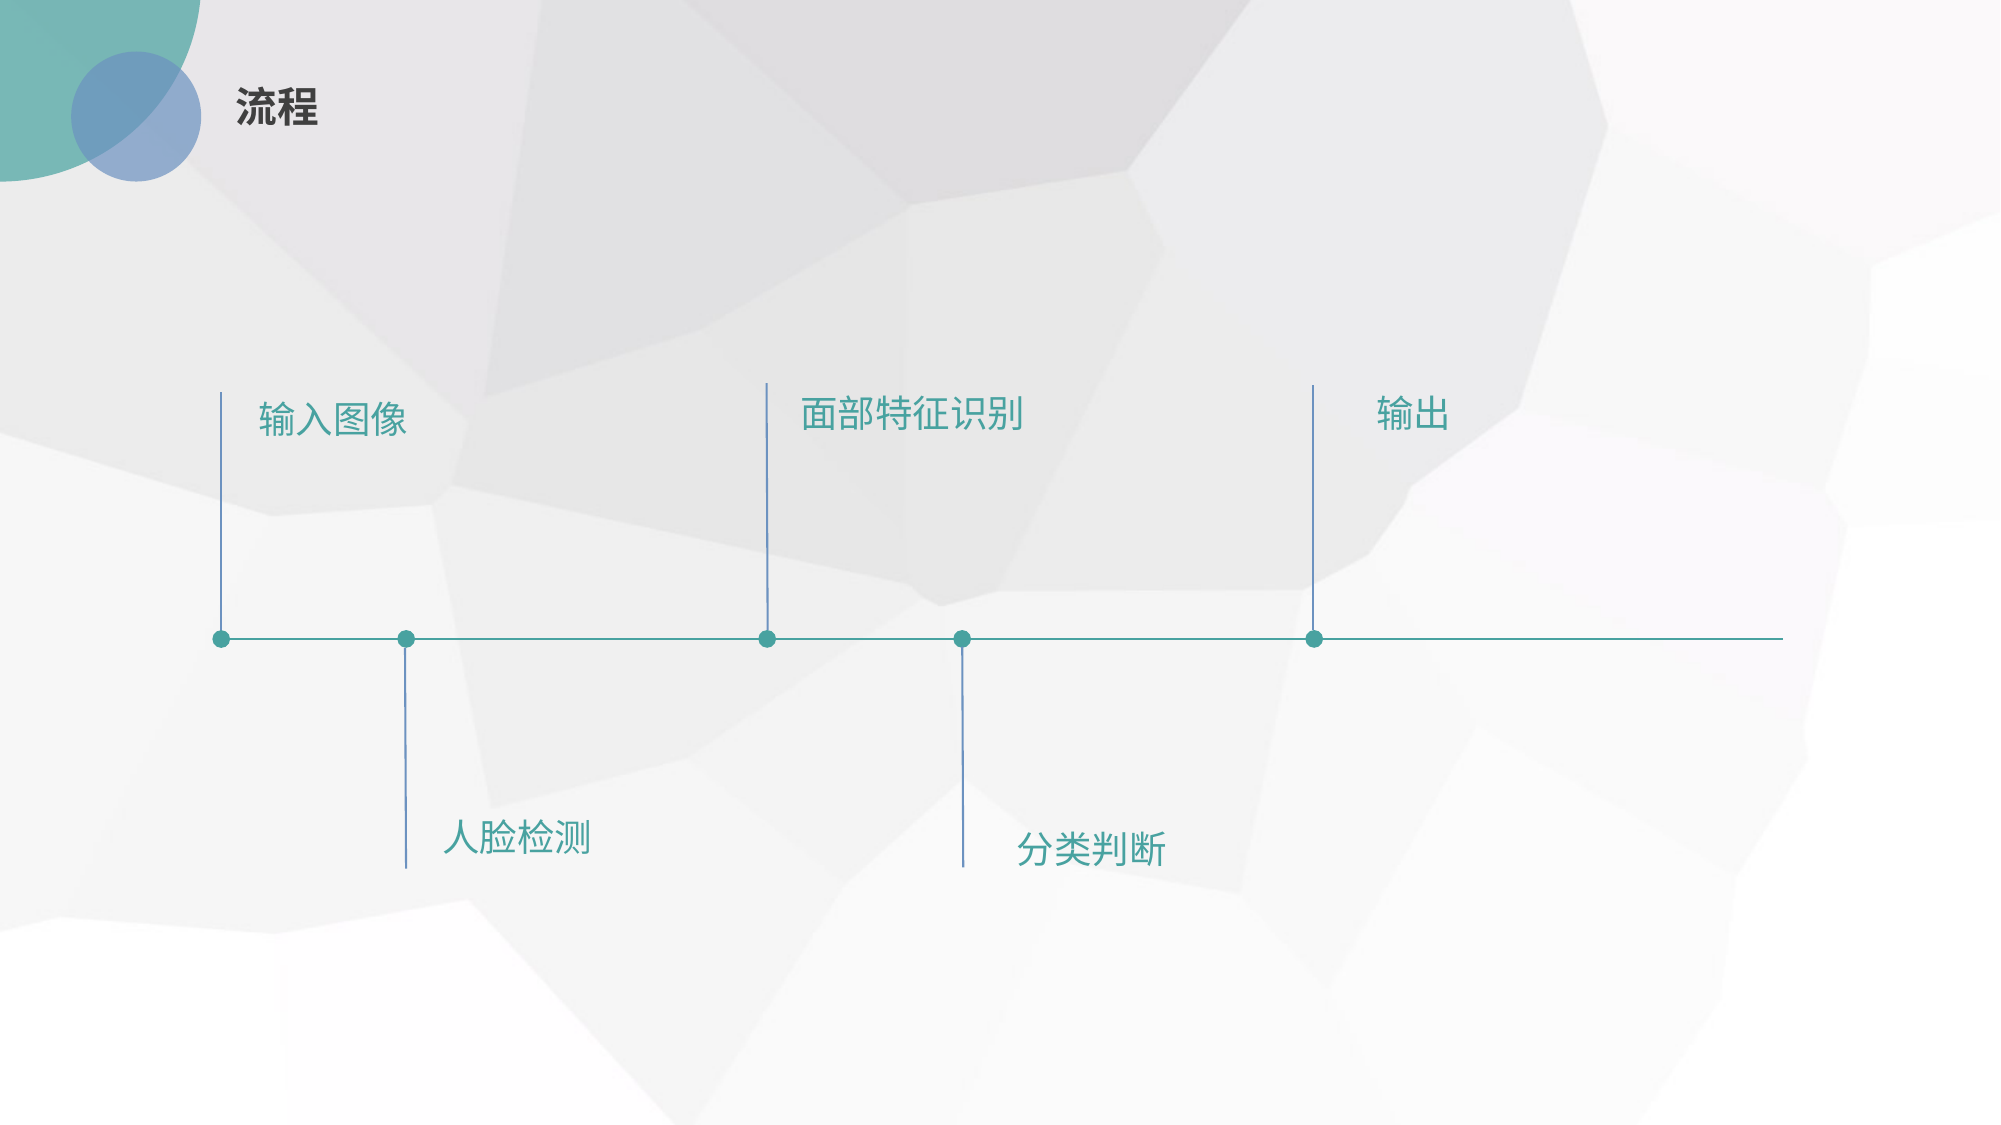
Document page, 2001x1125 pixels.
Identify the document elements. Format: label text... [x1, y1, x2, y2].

text_box [0, 0, 202, 183]
text_box [952, 639, 973, 649]
text_box [757, 639, 778, 649]
text_box [211, 629, 232, 649]
text_box 人脸检测 [427, 806, 788, 866]
text_box 面部特征识别 [785, 382, 1146, 443]
text_box [757, 629, 777, 638]
picture [0, 0, 2001, 1125]
text_box [396, 639, 417, 649]
text_box 输出 [1361, 382, 1722, 443]
text_box [396, 628, 416, 638]
text_box [1304, 628, 1324, 638]
text_box [1304, 639, 1325, 649]
text_box [952, 628, 972, 638]
text_box [70, 50, 203, 183]
text_box 分类判断 [1002, 818, 1362, 879]
text_box 输入图像 [243, 388, 604, 448]
text_box 流程 [220, 73, 335, 139]
